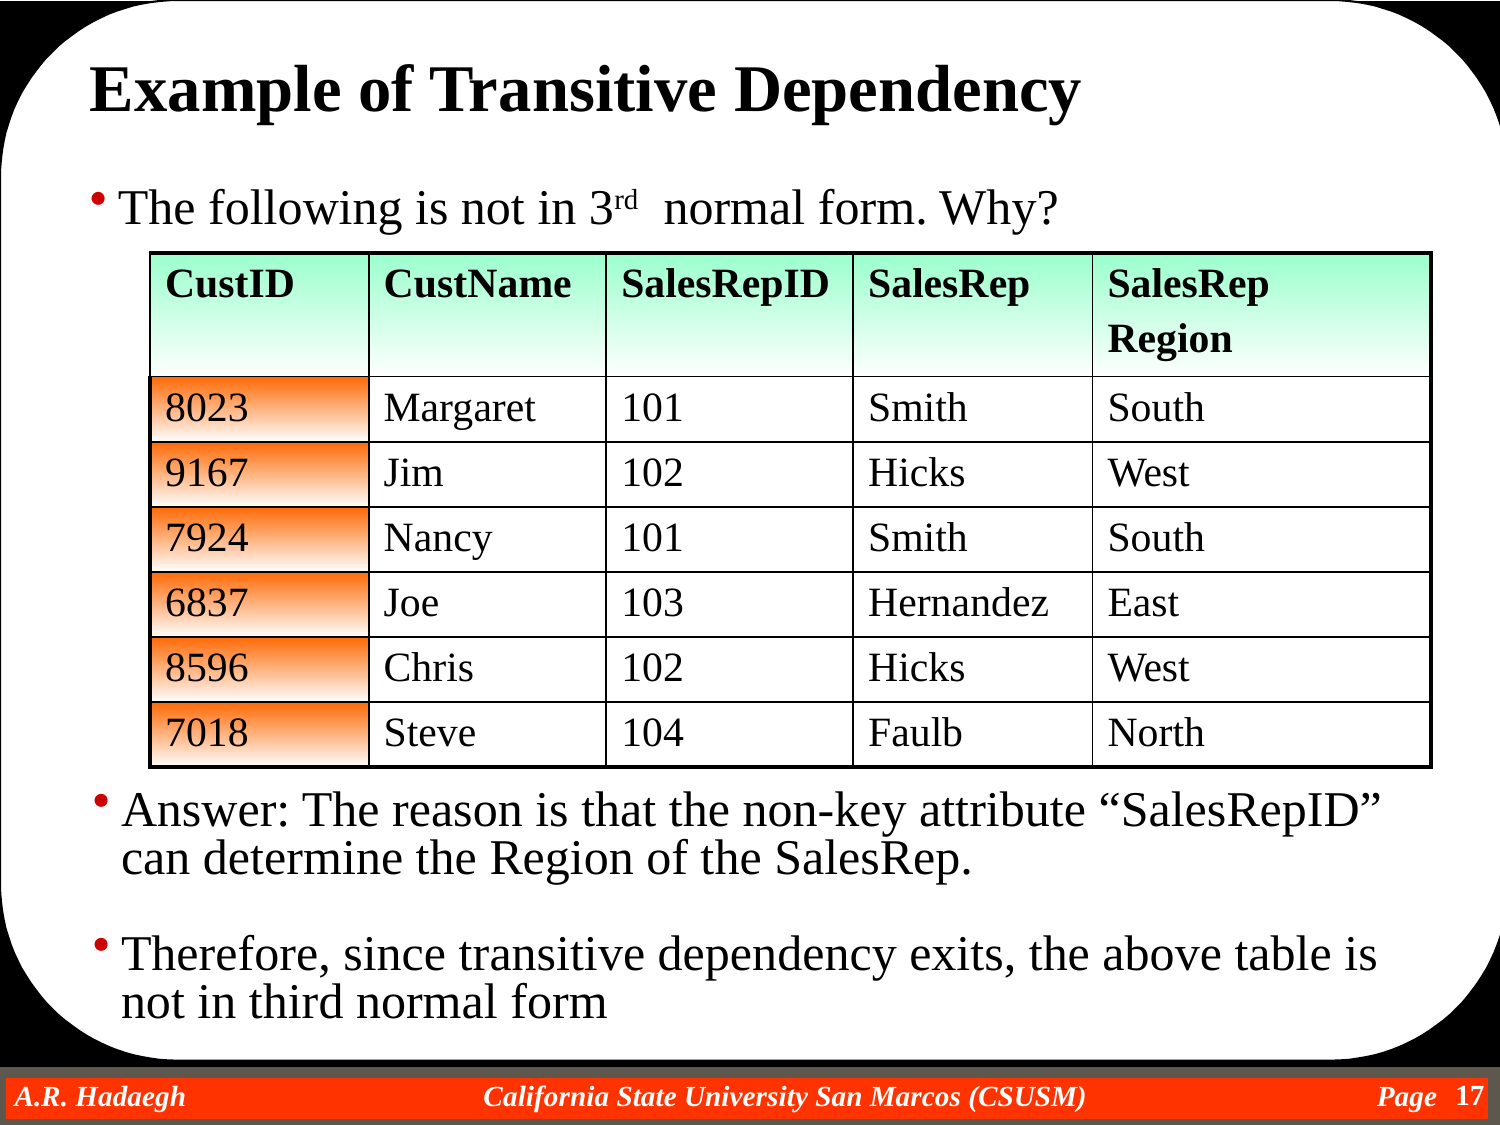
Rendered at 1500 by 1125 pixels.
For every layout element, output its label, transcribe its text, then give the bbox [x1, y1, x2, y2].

table_header CustID [151, 255, 368, 376]
table_cell South [1093, 377, 1429, 441]
table_cell 103 [607, 573, 852, 636]
table_cell Hernandez [854, 573, 1092, 636]
table_header SalesRep Region [1093, 255, 1429, 376]
table_cell 102 [607, 638, 852, 701]
text_box Answer: The reason is that the non-key attribute “SalesRepID” can determine the Region of the SalesRep. Therefore, since transitive dependency exits, the above table is not in third normal form [78, 781, 1456, 1036]
table_cell South [1093, 508, 1429, 571]
table_cell Chris [370, 638, 605, 701]
table_cell East [1093, 573, 1429, 636]
table_cell 7018 [152, 703, 368, 765]
table_cell Joe [370, 573, 605, 636]
table_cell Smith [854, 377, 1092, 441]
table_cell 7924 [152, 508, 368, 571]
table_cell 101 [607, 508, 852, 571]
table_cell Nancy [370, 508, 605, 571]
table_cell 9167 [152, 443, 368, 506]
table_cell 6837 [152, 573, 368, 636]
slide_number 17 [1387, 1068, 1500, 1125]
table_header SalesRepID [607, 255, 852, 376]
text_box Example of Transitive Dependency The following is not in 3rd normal form. Why? [75, 37, 1453, 243]
table_cell Steve [370, 703, 605, 765]
table_cell Faulb [854, 703, 1092, 765]
table_cell Margaret [370, 377, 605, 441]
table_cell Hicks [854, 638, 1092, 701]
table_cell 8596 [152, 638, 368, 701]
table_cell Smith [854, 508, 1092, 571]
table_cell West [1093, 443, 1429, 506]
table_cell Hicks [854, 443, 1092, 506]
table_header SalesRep [854, 255, 1092, 376]
table_cell Jim [370, 443, 605, 506]
table_header CustName [370, 255, 605, 376]
table_cell 104 [607, 703, 852, 765]
table_cell 102 [607, 443, 852, 506]
table_cell 8023 [152, 377, 368, 441]
table_cell North [1093, 703, 1429, 765]
table_cell West [1093, 638, 1429, 701]
table_cell 101 [607, 377, 852, 441]
